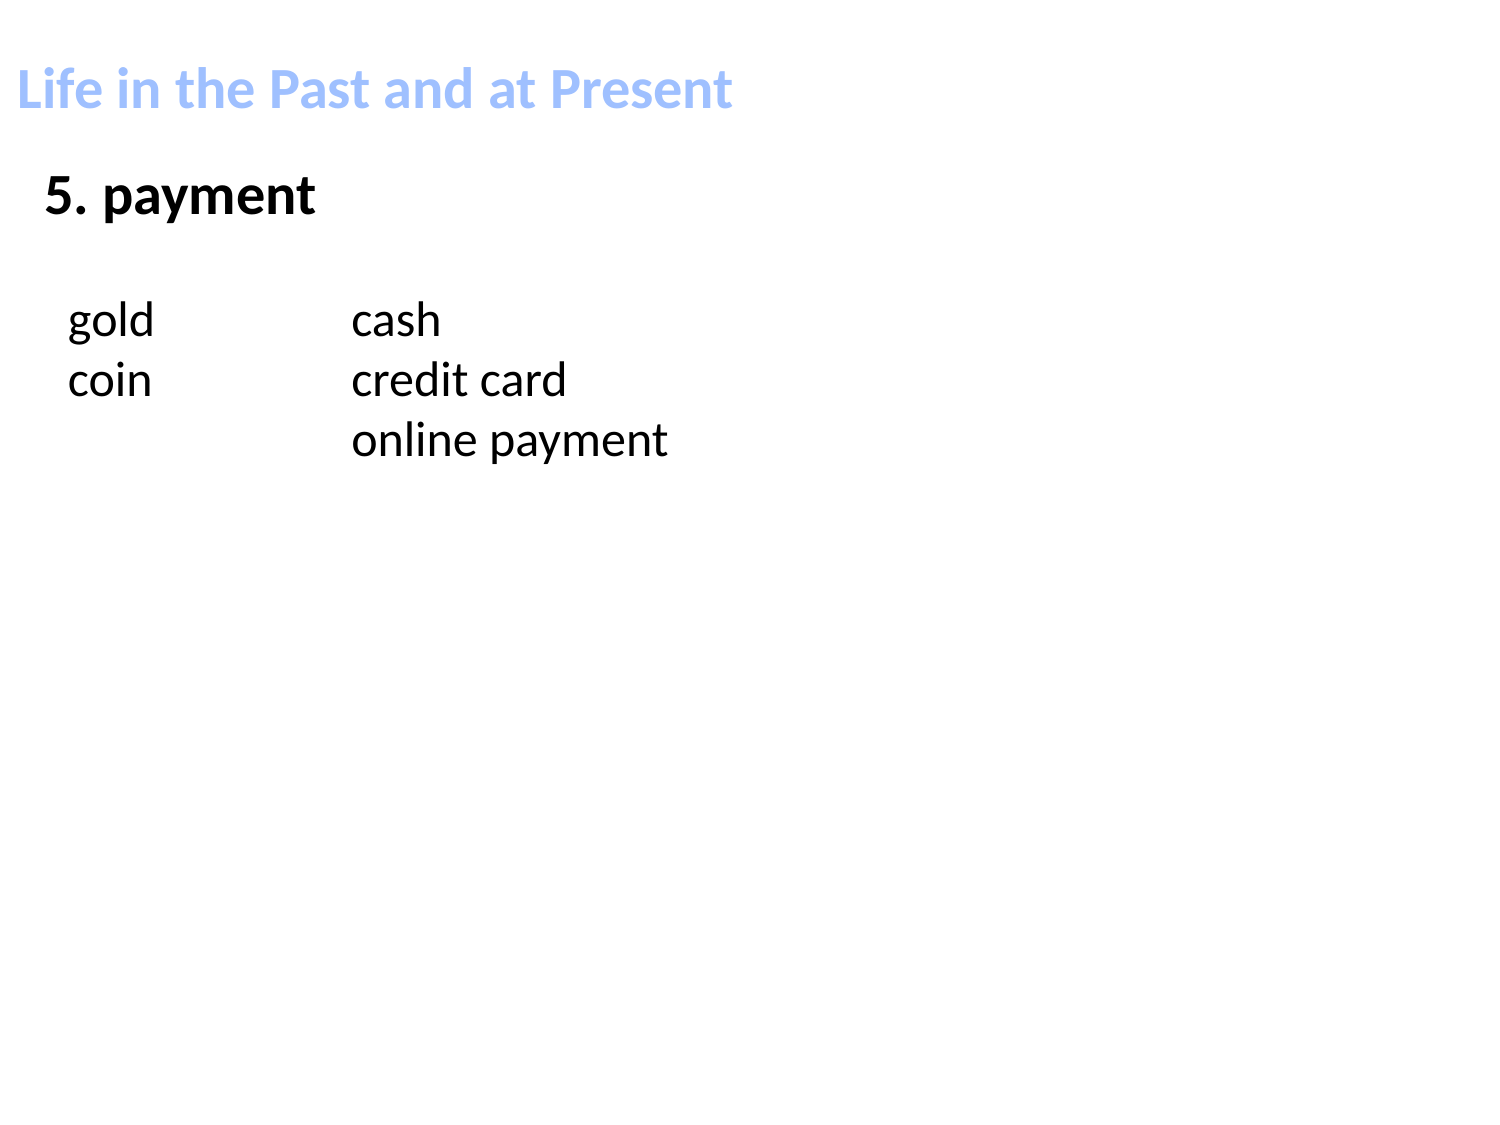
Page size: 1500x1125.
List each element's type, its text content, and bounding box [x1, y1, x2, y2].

text_box Life in the Past and at Present [2, 42, 750, 128]
text_box gold coin [53, 278, 325, 414]
text_box cash credit card online payment [336, 278, 833, 474]
text_box 5. payment [29, 149, 1400, 374]
